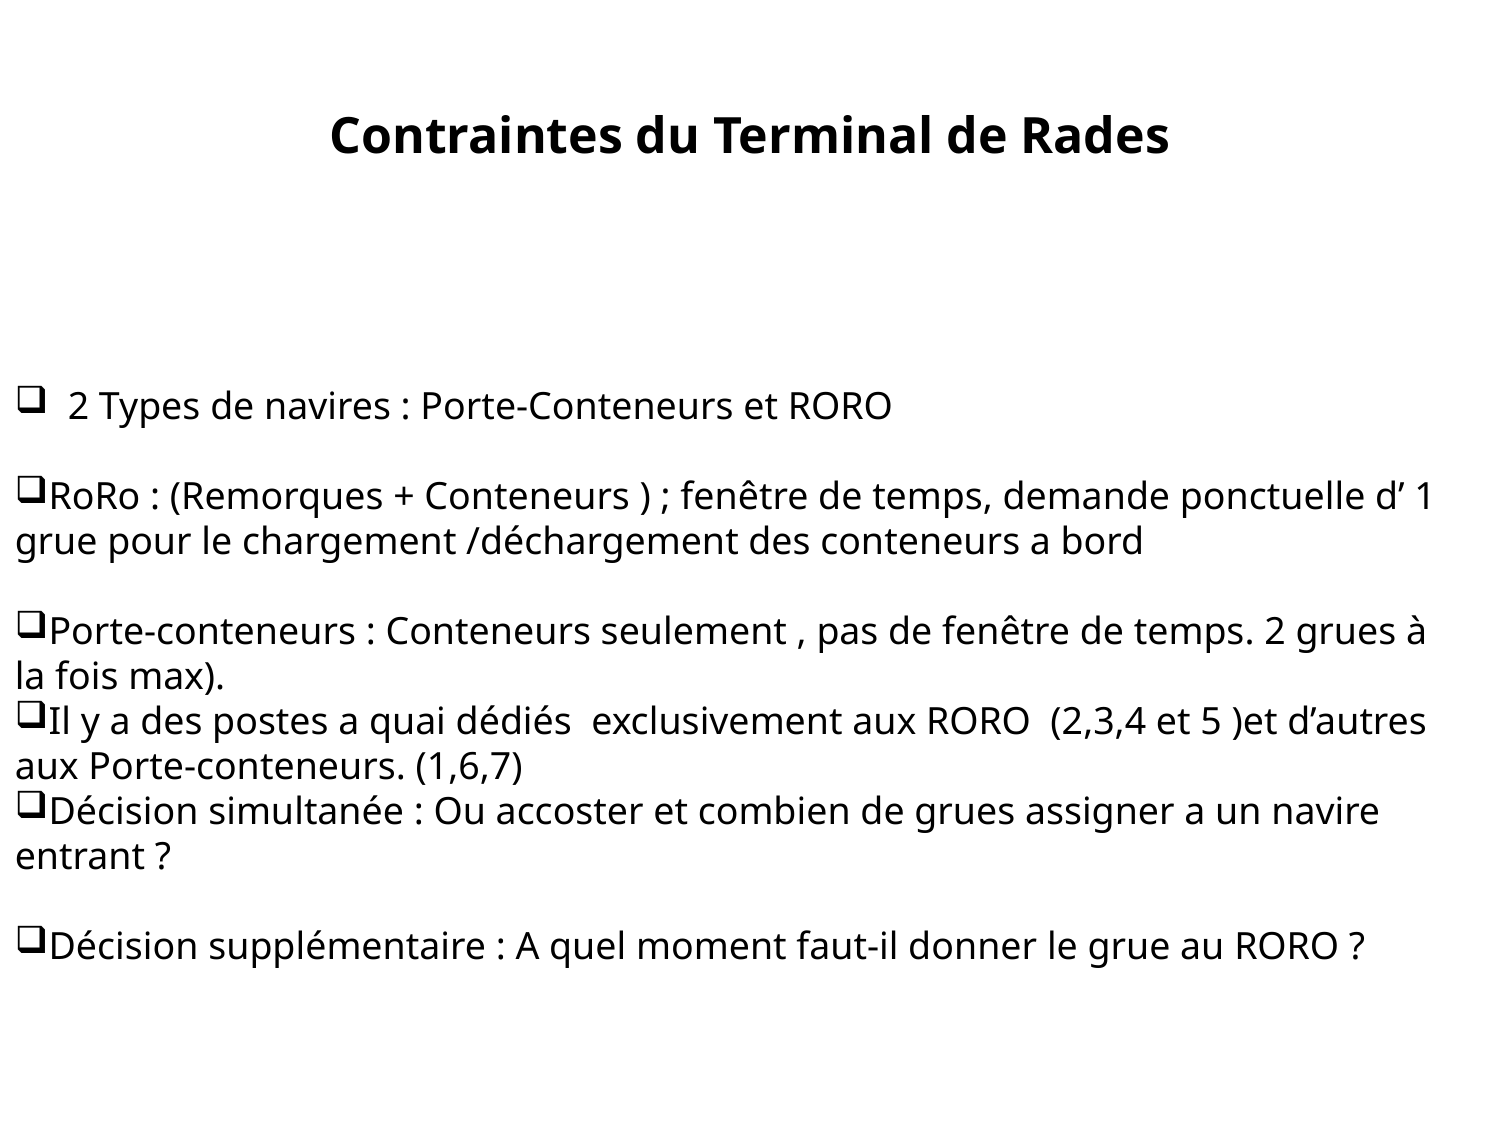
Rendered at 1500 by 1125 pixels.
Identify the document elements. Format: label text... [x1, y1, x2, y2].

text_box 2 Types de navires : Porte-Conteneurs et RORO RoRo : (Remorques + Conteneurs ) ; fenêtre de temps, demande ponctuelle d’ 1 grue pour le chargement /déchargement des conteneurs a bord Porte-conteneurs : Conteneurs seulement , pas de fenêtre de temps. 2 grues à la fois max). Il y a des postes a quai dédiés exclusivement aux RORO (2,3,4 et 5 )et d’autres aux Porte-conteneurs. (1,6,7) Décision simultanée : Ou accoster et combien de grues assigner a un navire entrant ? Décision supplémentaire : A quel moment faut-il donner le grue au RORO ? [0, 374, 1477, 1125]
title Contraintes du Terminal de Rades [75, 45, 1425, 233]
